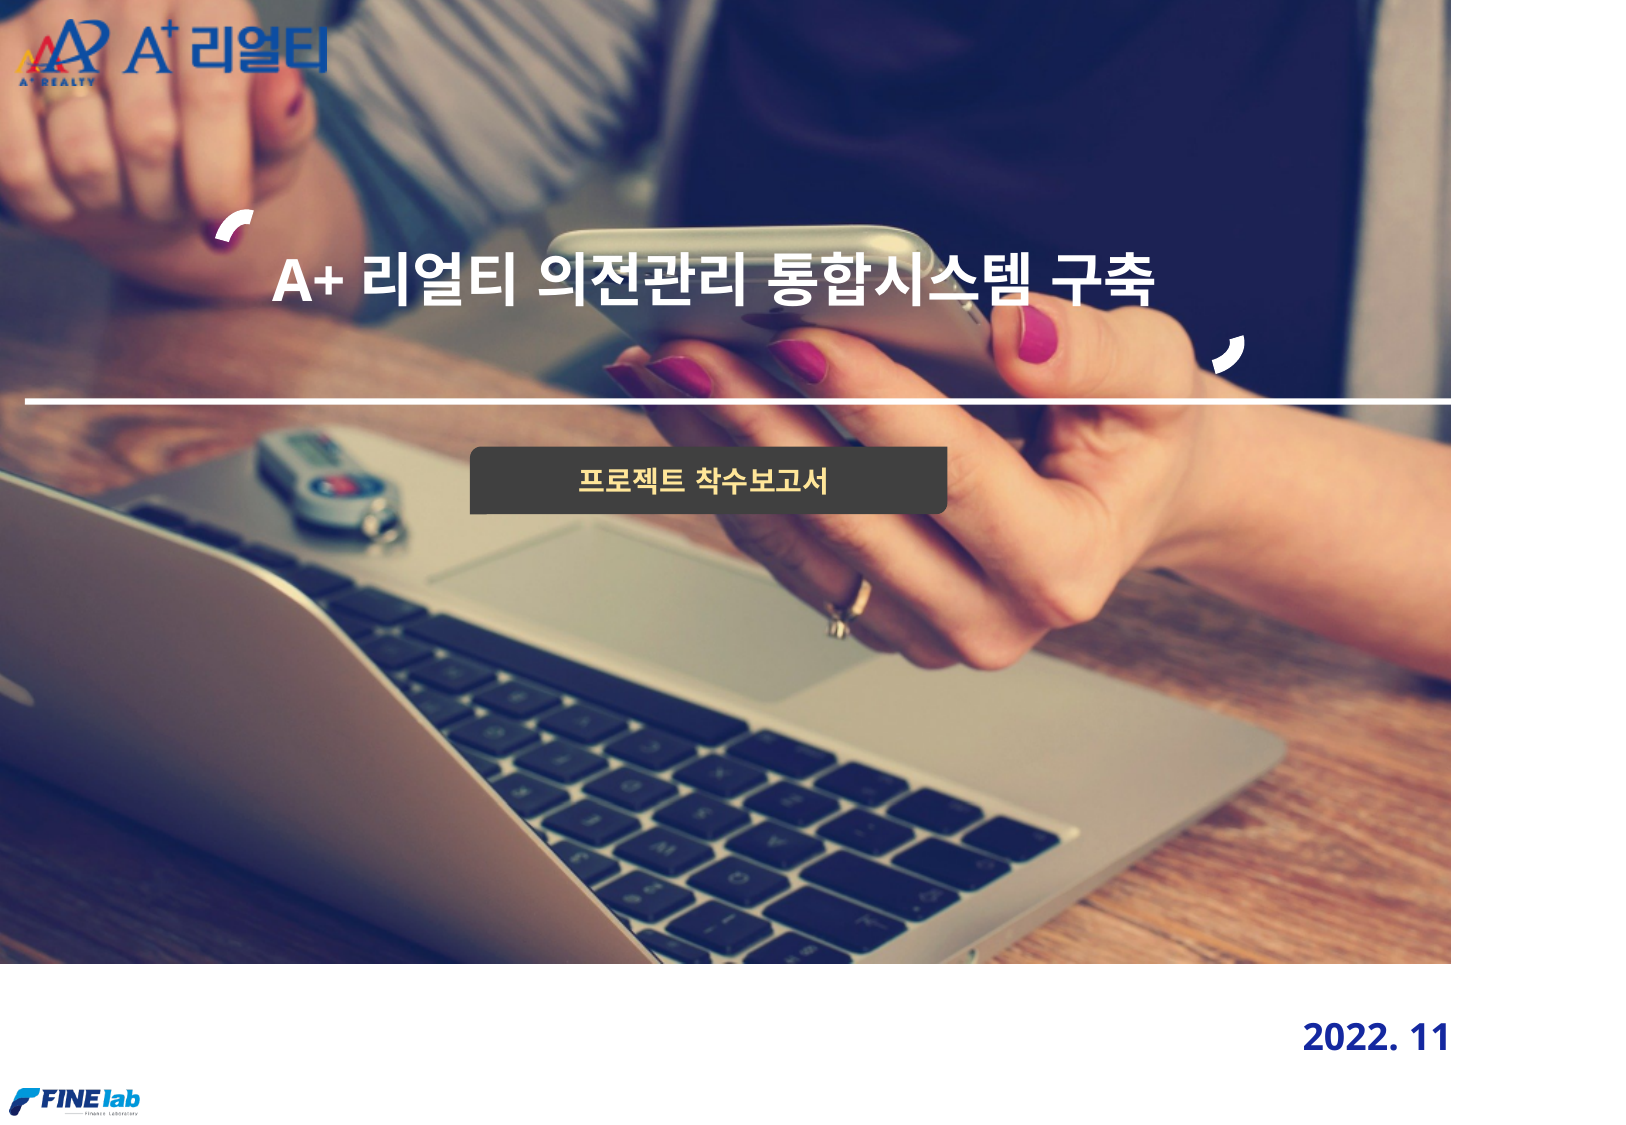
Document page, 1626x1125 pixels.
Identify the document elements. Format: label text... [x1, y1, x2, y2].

text_box [214, 209, 254, 243]
text_box 프로젝트 착수보고서 [469, 446, 948, 515]
picture [8, 1088, 140, 1116]
picture [0, 0, 1451, 964]
text_box [1211, 335, 1245, 375]
text_box 2022. 11 [1208, 1005, 1547, 1065]
text_box A+리얼티 의전관리 통합시스템 구축 [257, 190, 1237, 366]
